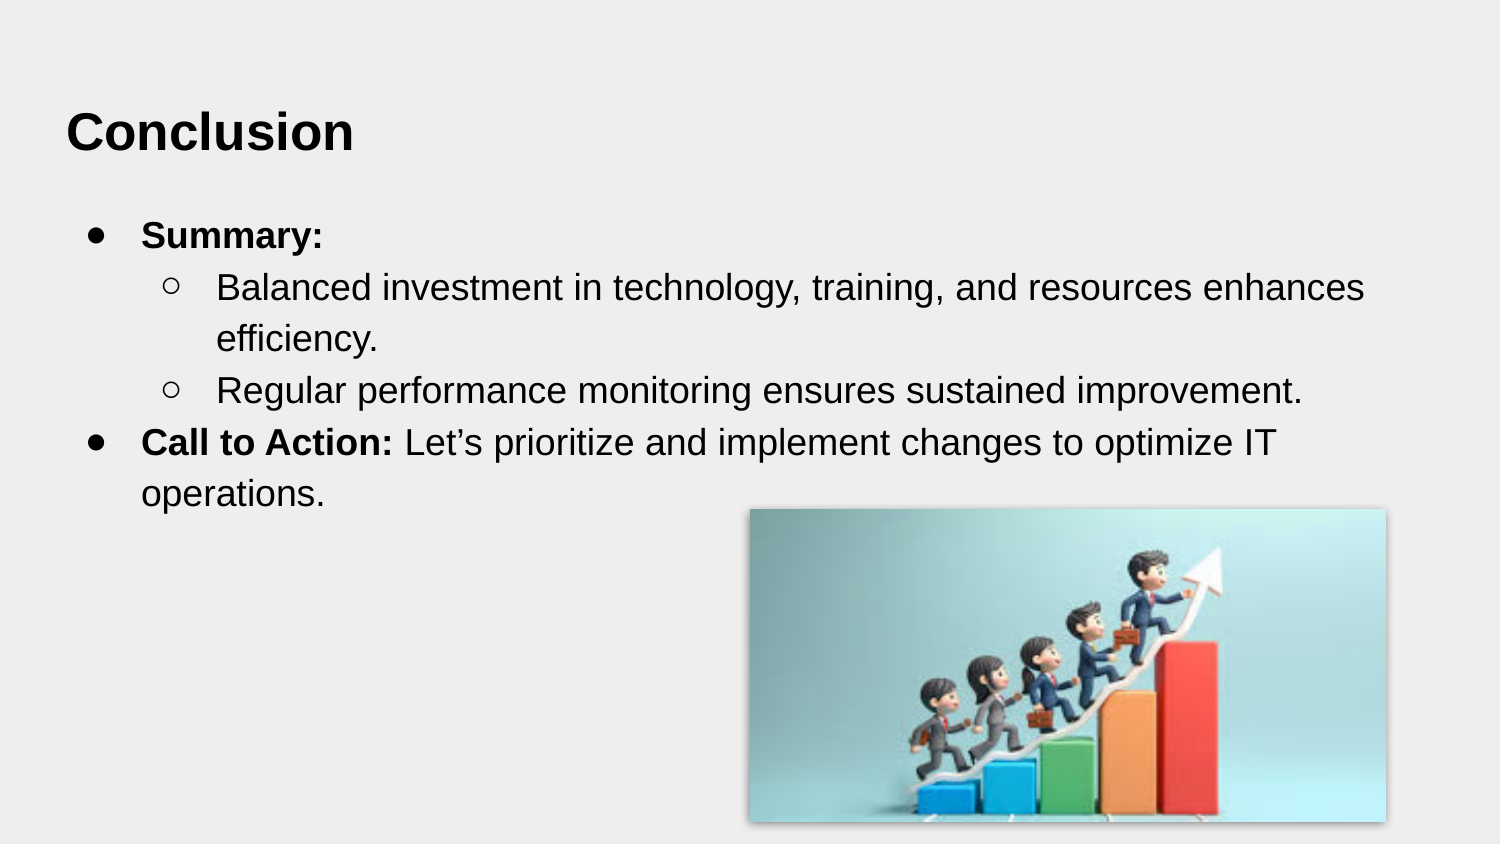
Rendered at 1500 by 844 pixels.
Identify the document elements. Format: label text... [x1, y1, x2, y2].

picture [749, 509, 1387, 822]
list Summary: Balanced investment in technology, training, and resources enhances efficiency. Regular performance monitoring ensures sustained improvement. Call to Action: Let’s prioritize and implement changes to optimize IT operations. [51, 189, 1449, 750]
title Conclusion [51, 72, 1449, 167]
